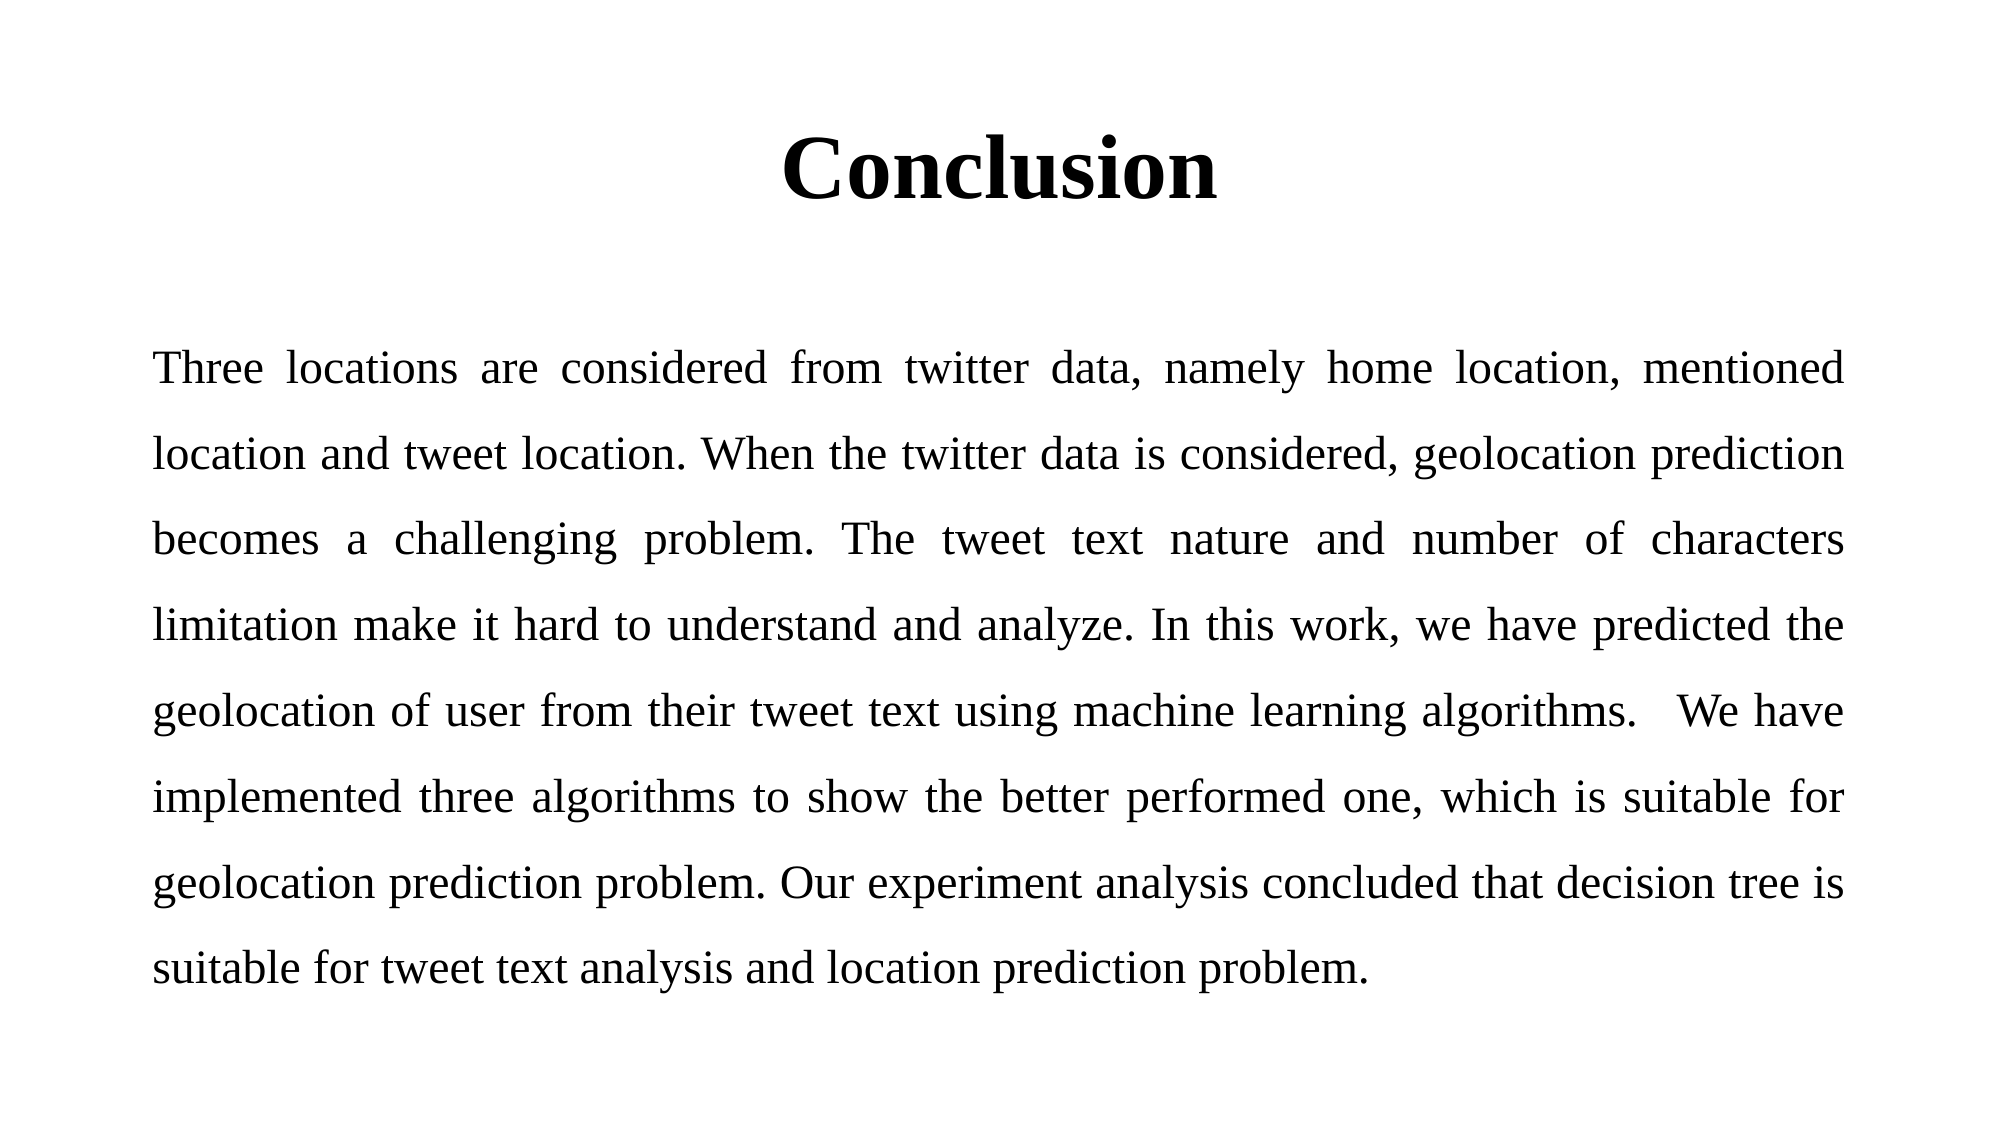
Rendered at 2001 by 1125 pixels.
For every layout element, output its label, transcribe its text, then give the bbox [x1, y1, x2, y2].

title Conclusion [137, 59, 1863, 278]
list Three locations are considered from twitter data, namely home location, mentioned location and tweet location. When the twitter data is considered, geolocation prediction becomes a challenging problem. The tweet text nature and number of characters limitation make it hard to understand and analyze. In this work, we have predicted the geolocation of user from their tweet text using machine learning algorithms. We have implemented three algorithms to show the better performed one, which is suitable for geolocation prediction problem. Our experiment analysis concluded that decision tree is suitable for tweet text analysis and location prediction problem. [137, 299, 1863, 1014]
